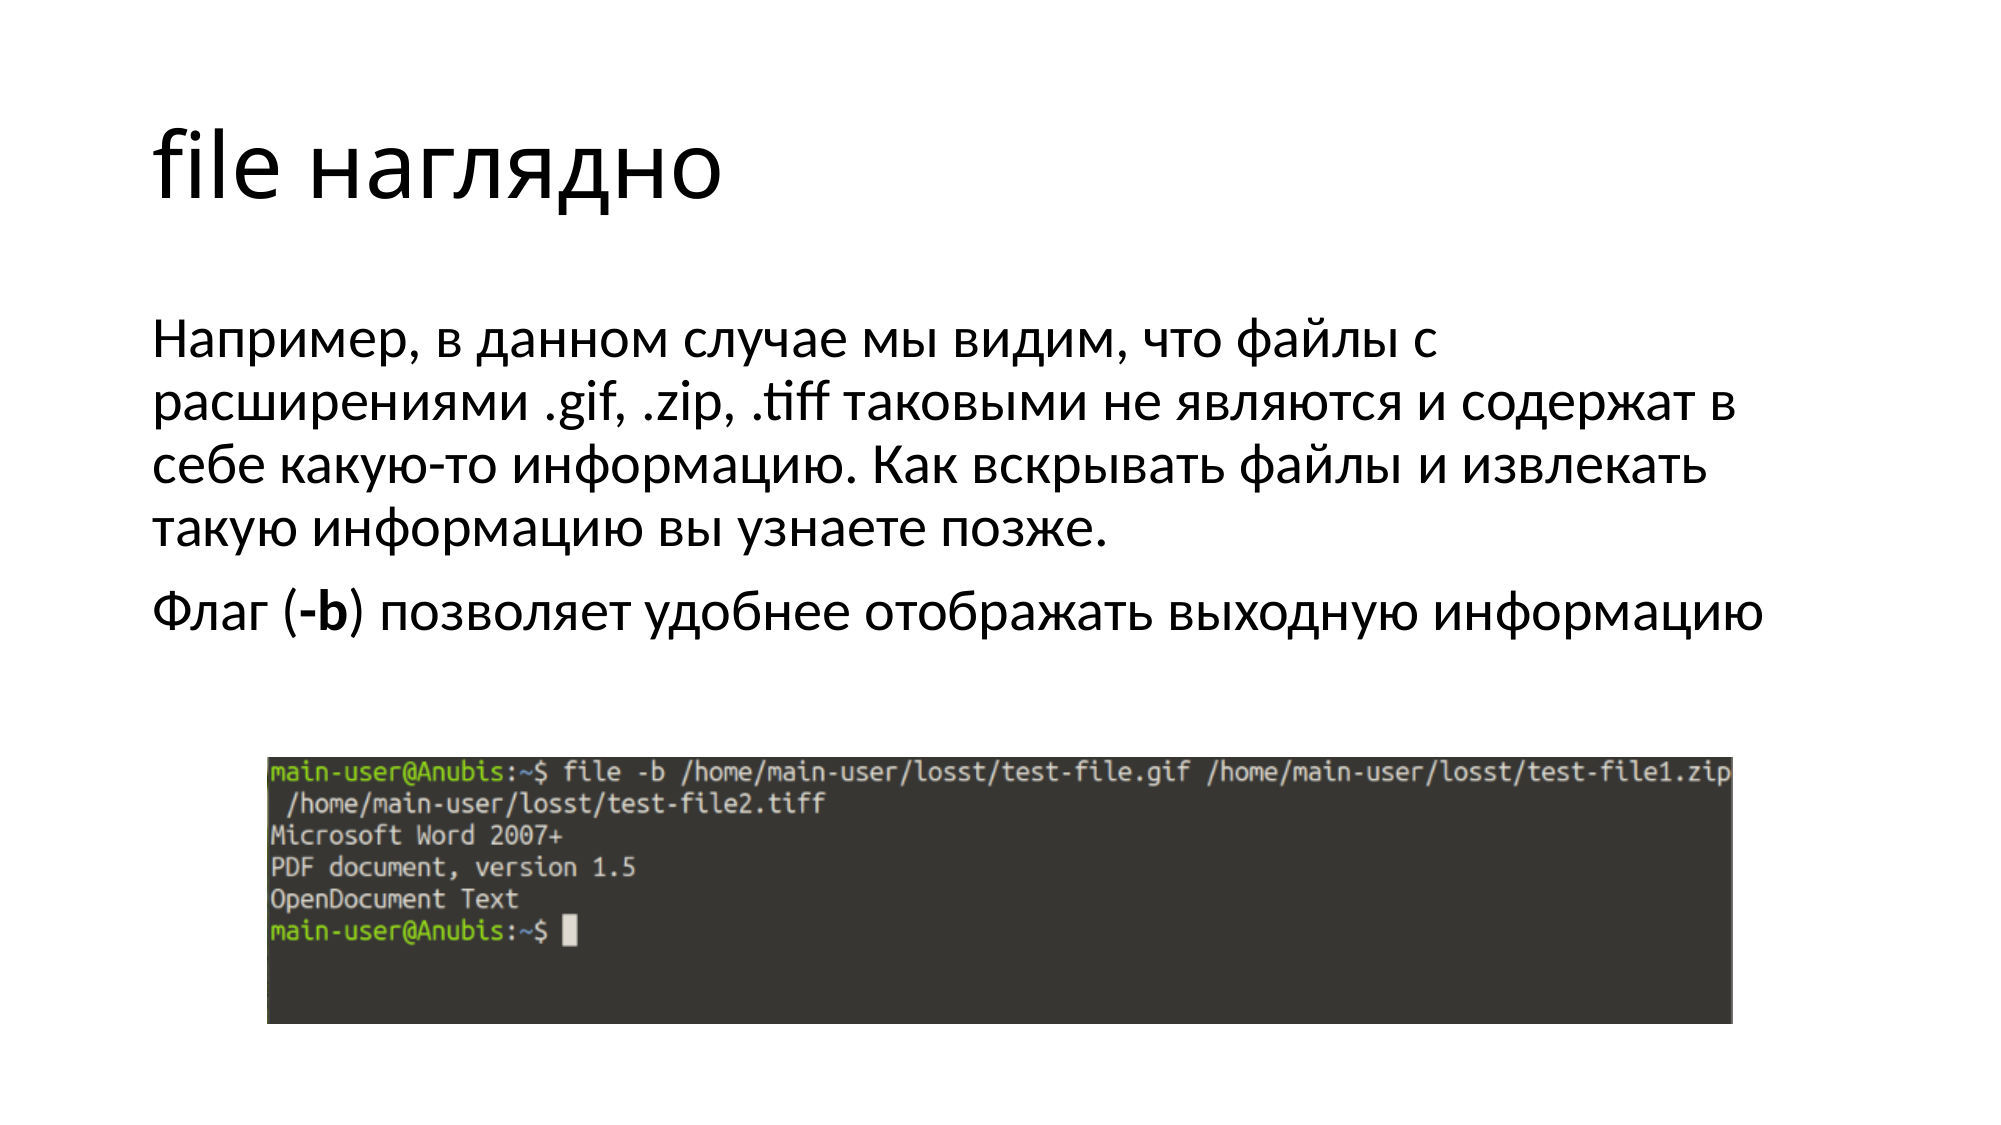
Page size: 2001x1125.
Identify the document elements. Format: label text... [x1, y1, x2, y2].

list Например, в данном случае мы видим, что файлы с расширениями .gif, .zip, .tiff таковыми не являются и содержат в себе какую-то информацию. Как вскрывать файлы и извлекать такую информацию вы узнаете позже. Флаг (-b) позволяет удобнее отображать выходную информацию [137, 299, 1863, 711]
picture [267, 757, 1733, 1024]
title file наглядно [137, 59, 1863, 278]
